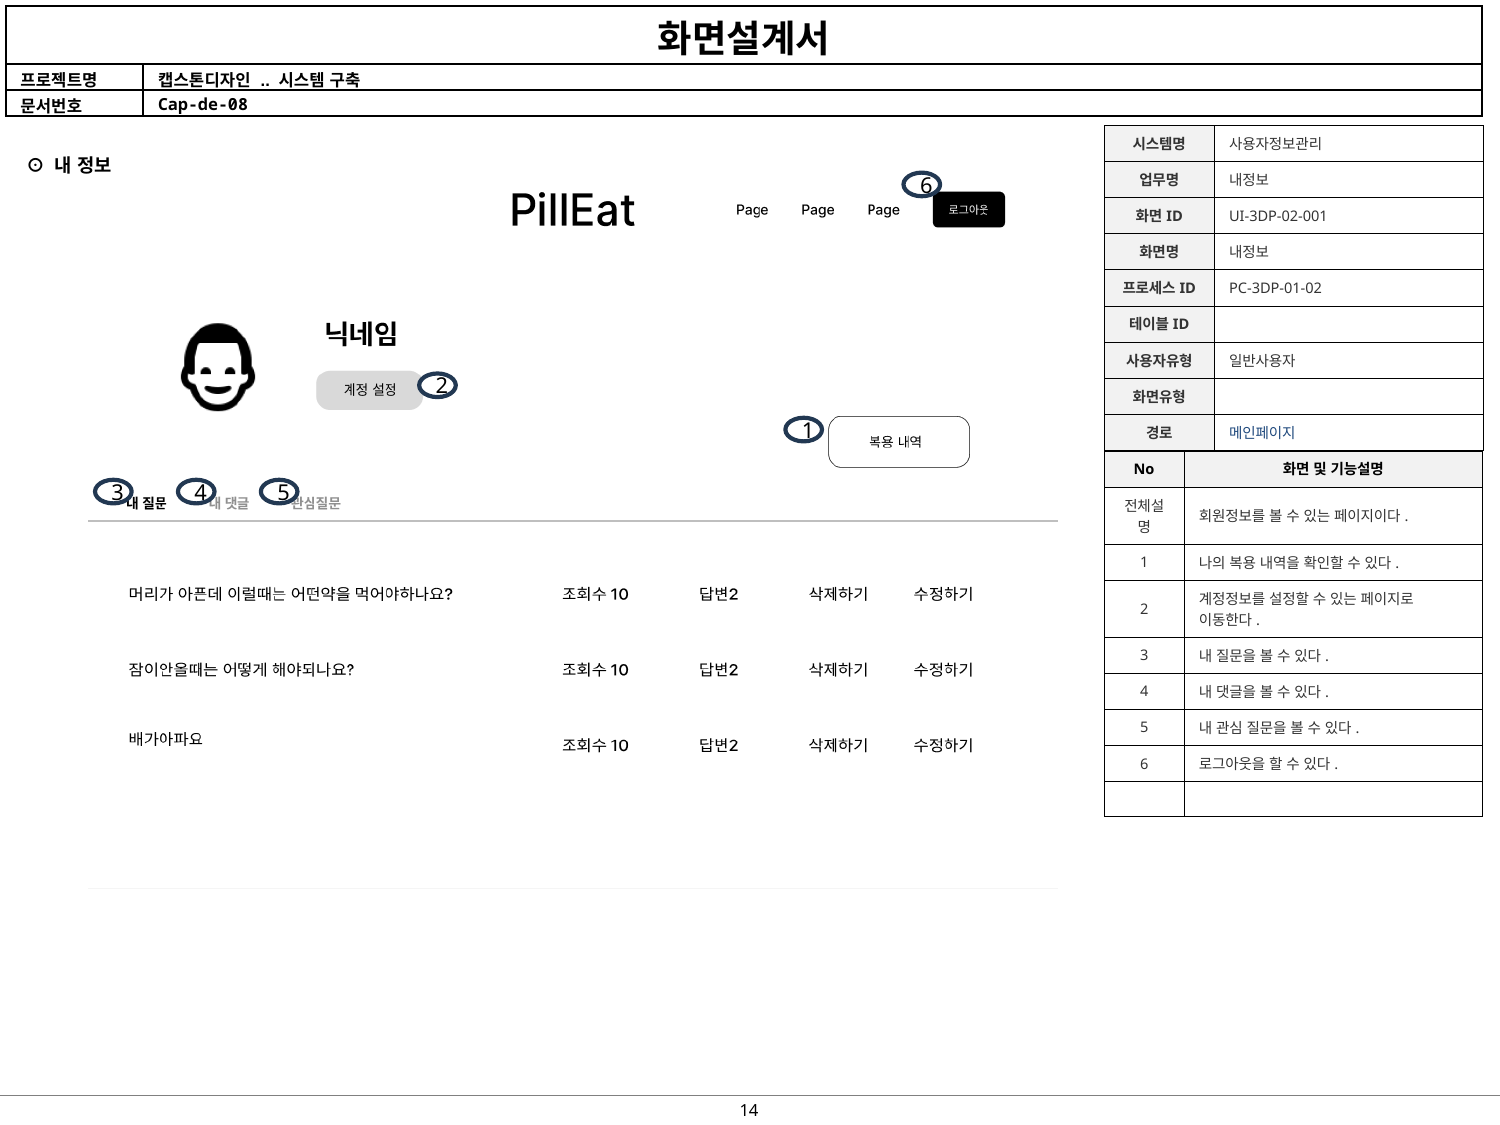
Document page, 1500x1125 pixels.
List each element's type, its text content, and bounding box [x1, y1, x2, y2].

table_cell 테이블ID [1105, 307, 1214, 342]
table_cell UI-3DP-02-001 [1215, 198, 1483, 233]
table_cell 나의 복용 내역을 확인할 수 있다. [1185, 545, 1482, 580]
table_cell 전체설명 [1105, 488, 1184, 544]
table_cell 3 [1105, 638, 1184, 673]
table_cell 2 [1105, 581, 1184, 637]
table_cell 내정보 [1215, 234, 1483, 269]
table_cell 1 [1105, 545, 1184, 580]
table_cell 메인페이지 [1215, 415, 1483, 450]
table_cell 회원정보를 볼 수 있는 페이지이다. [1185, 488, 1482, 544]
table_cell 일반사용자 [1215, 343, 1483, 378]
table_cell 내 질문을 볼 수 있다. [1185, 638, 1482, 673]
table_cell 프로세스ID [1105, 270, 1214, 306]
table_cell 4 [1105, 674, 1184, 709]
table_cell 경로 [1105, 415, 1214, 450]
table_cell PC-3DP-01-02 [1215, 270, 1483, 306]
table_header No [1105, 452, 1184, 487]
table_header 화면 및 기능설명 [1185, 452, 1482, 487]
text_box ⊙ 내 정보 [11, 146, 128, 184]
table_cell 화면명 [1105, 234, 1214, 269]
table_header 시스템명 [1105, 126, 1214, 161]
picture [88, 154, 1058, 890]
table_cell 업무명 [1105, 162, 1214, 197]
table_cell 사용자유형 [1105, 343, 1214, 378]
table_cell 6 [1105, 746, 1184, 781]
table_cell 화면유형 [1105, 379, 1214, 414]
table_cell 계정정보를 설정할 수 있는 페이지로 이동한다. [1185, 581, 1482, 637]
table_cell 화면ID [1105, 198, 1214, 233]
table_cell 내정보 [1215, 162, 1483, 197]
table_cell [1215, 307, 1483, 342]
table_cell 로그아웃을 할 수 있다. [1185, 746, 1482, 781]
table_cell 내 관심 질문을 볼 수 있다. [1185, 710, 1482, 745]
table_header 사용자정보관리 [1215, 126, 1483, 161]
table_cell 5 [1105, 710, 1184, 745]
table_cell [1105, 782, 1184, 816]
table_cell [1185, 782, 1482, 816]
table_cell [1215, 379, 1483, 414]
table_cell 내 댓글을 볼 수 있다. [1185, 674, 1482, 709]
